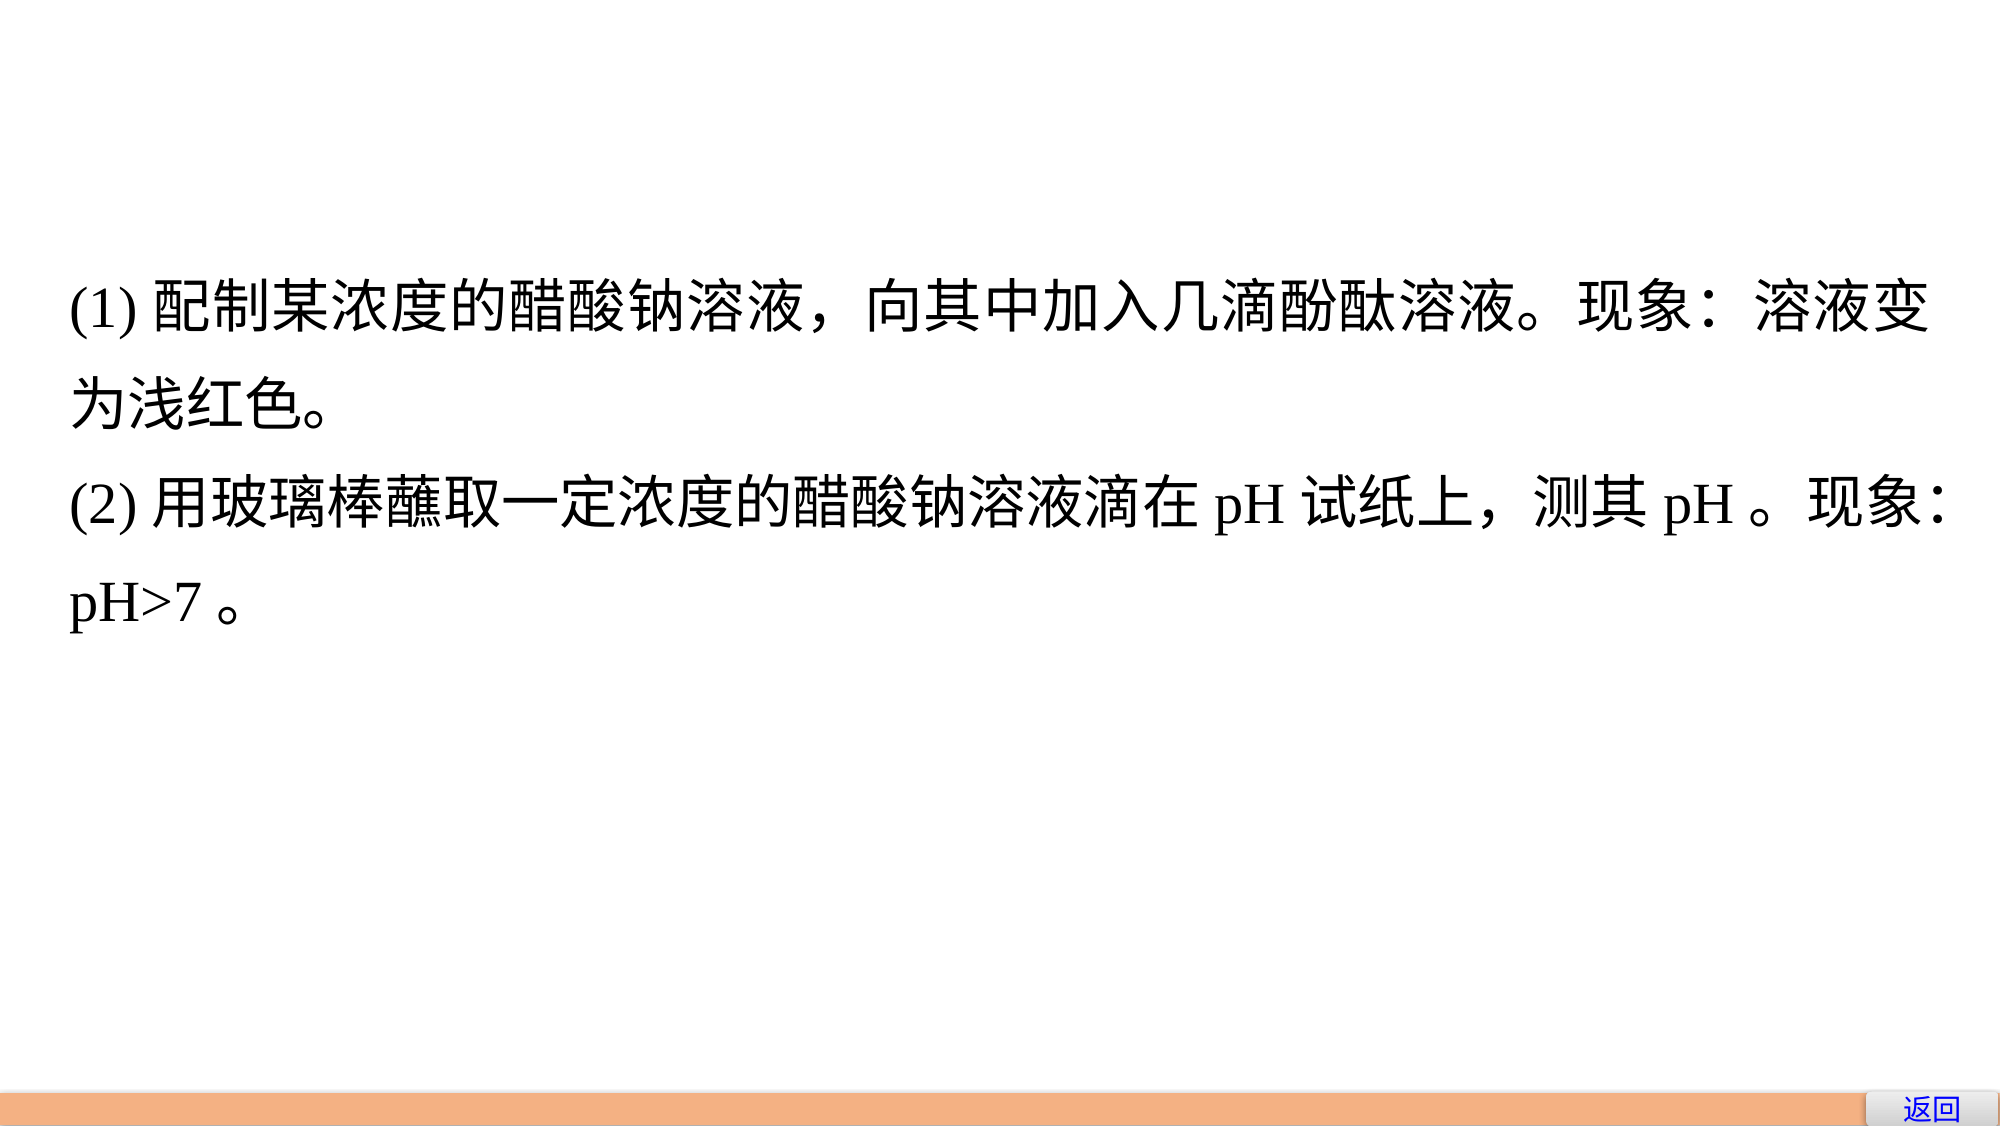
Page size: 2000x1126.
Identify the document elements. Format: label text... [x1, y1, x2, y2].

text_box (1)配制某浓度的醋酸钠溶液，向其中加入几滴酚酞溶液。现象：溶液变为浅红色。 (2)用玻璃棒蘸取一定浓度的醋酸钠溶液滴在pH试纸上，测其pH。现象：pH>7。 [54, 234, 1946, 641]
text_box 返回 [1865, 1090, 2000, 1126]
text_box [0, 1092, 1864, 1126]
